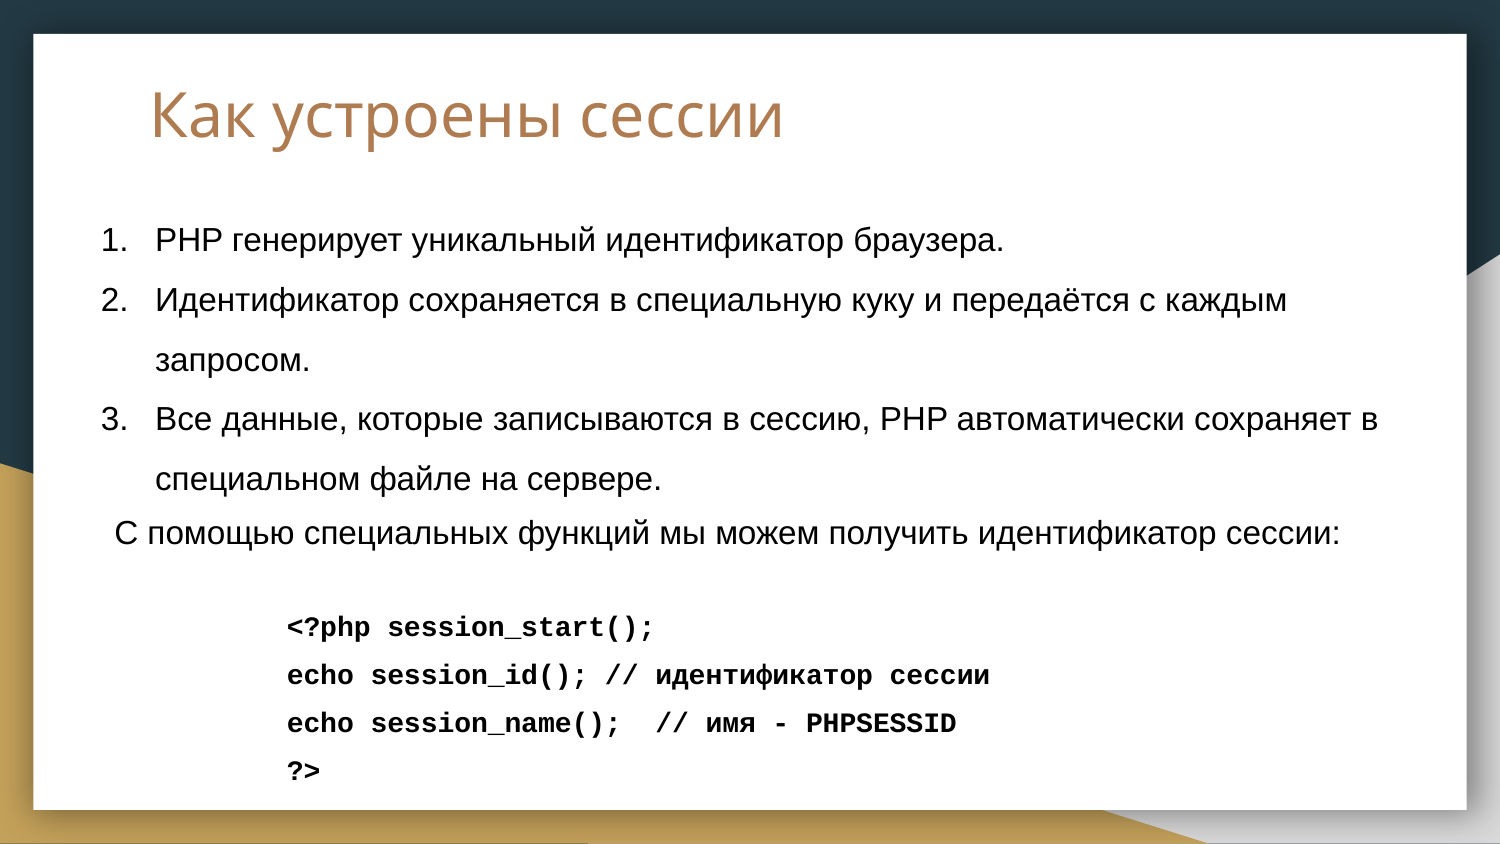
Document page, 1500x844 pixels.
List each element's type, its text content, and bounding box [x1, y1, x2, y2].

title Как устроены сессии [134, 60, 1366, 183]
text_box С помощью специальных функций мы можем получить идентификатор сессии: [99, 496, 1417, 566]
text_box <?php session_start(); echo session_id(); // идентификатор сессии echo session_name(); // имя - PHPSESSID ?> [261, 578, 1058, 802]
text_box PHP генерирует уникальный идентификатор браузера. Идентификатор сохраняется в специальную куку и передаётся с каждым запросом. Все данные, которые записываются в сессию, PHP автоматически сохраняет в специальном файле на сервере. [65, 183, 1468, 513]
